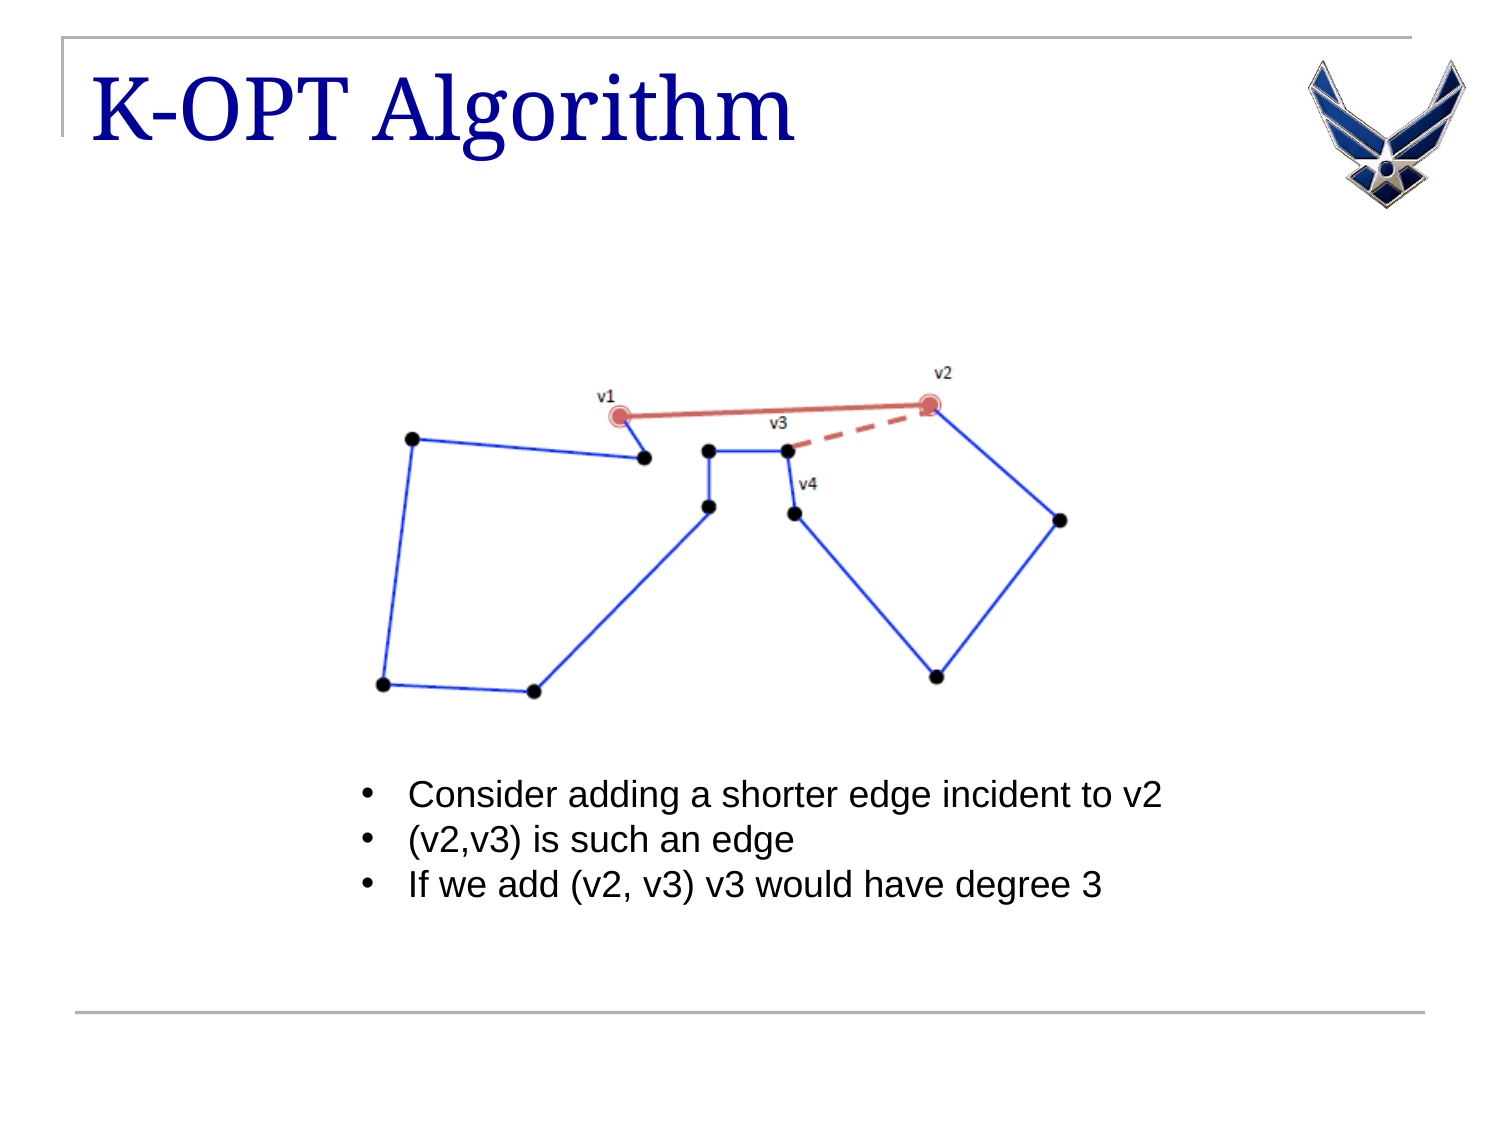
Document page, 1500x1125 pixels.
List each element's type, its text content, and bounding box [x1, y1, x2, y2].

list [205, 279, 1295, 989]
picture [1425, 49, 1475, 217]
title K-OPT Algorithm [75, 45, 1425, 233]
